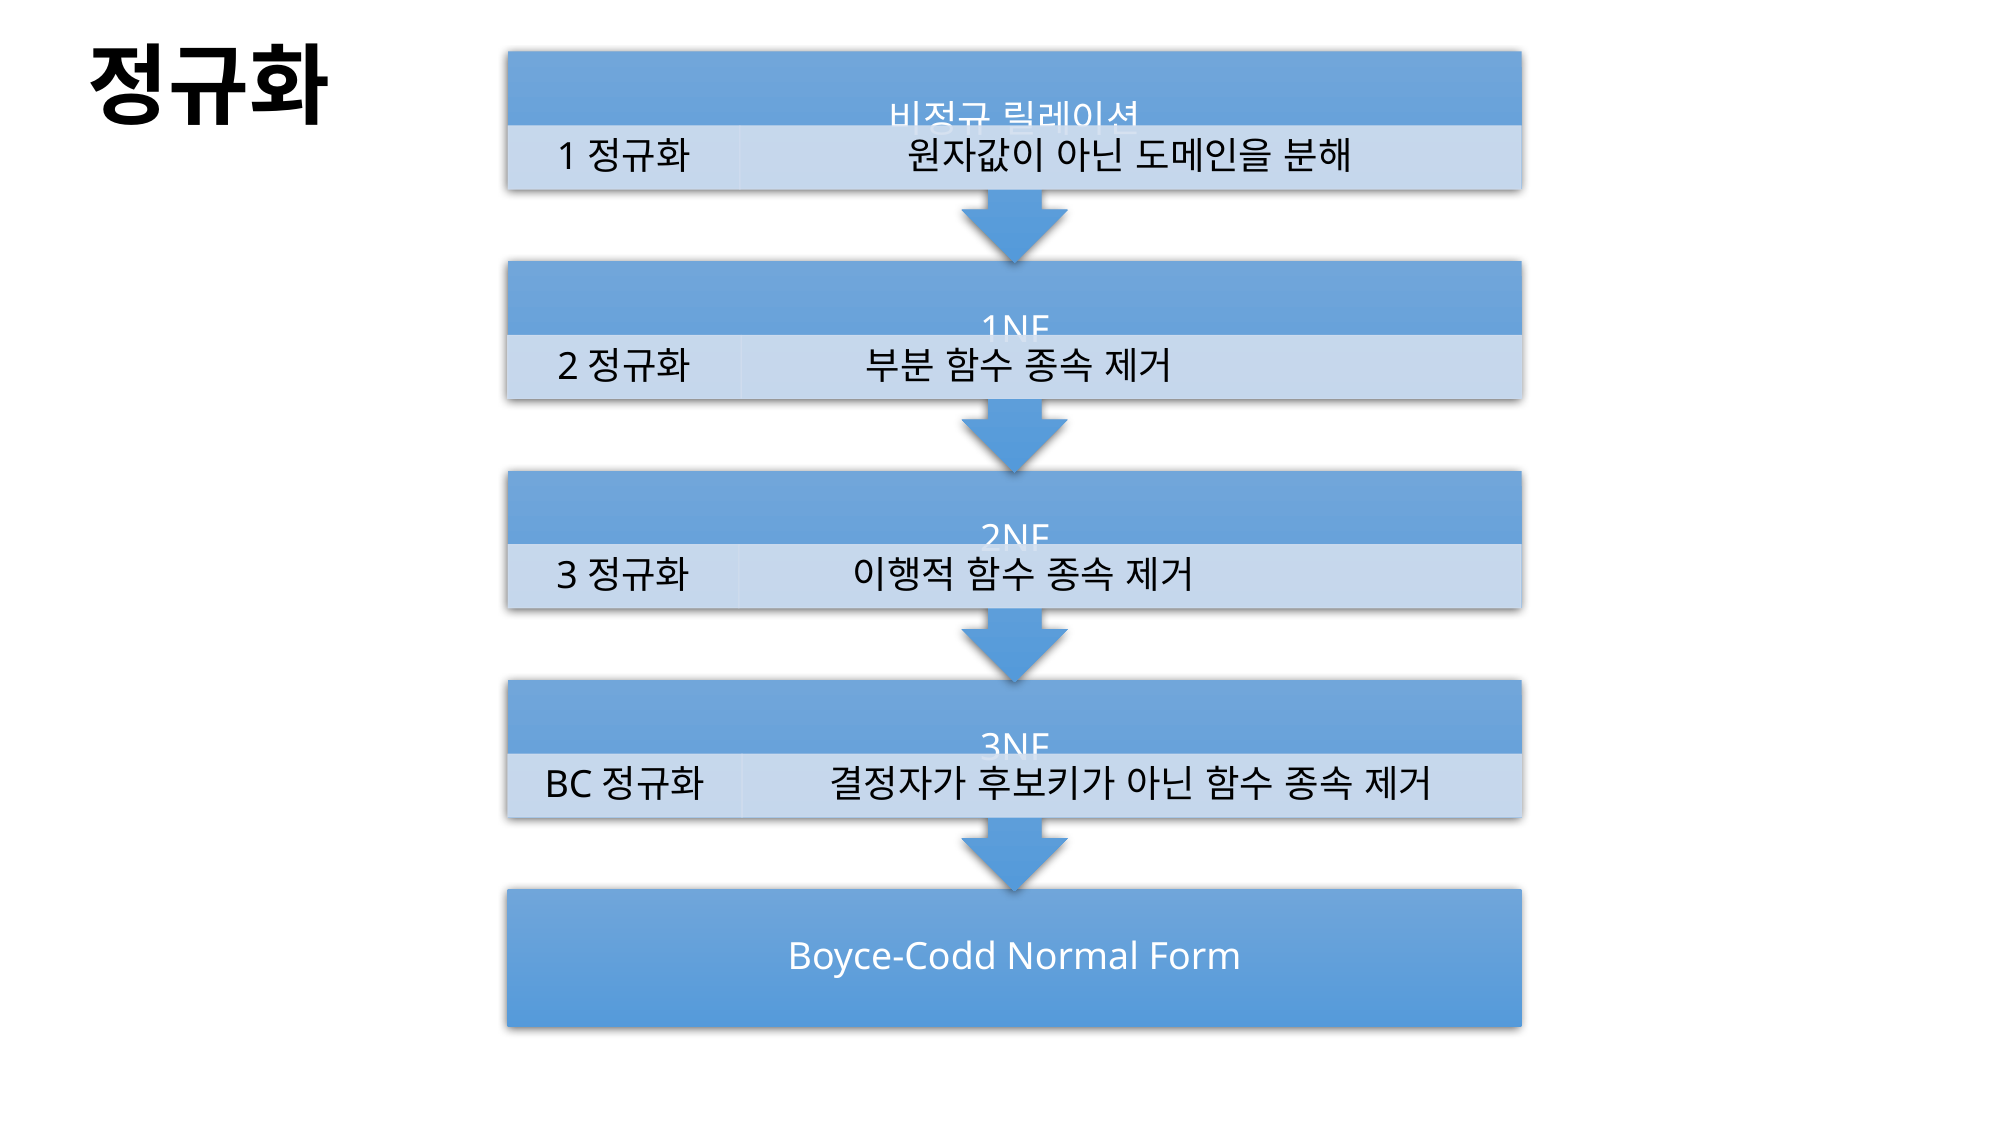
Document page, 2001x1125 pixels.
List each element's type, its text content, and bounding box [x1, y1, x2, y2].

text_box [507, 51, 1522, 1028]
title 정규화 [72, 34, 375, 145]
